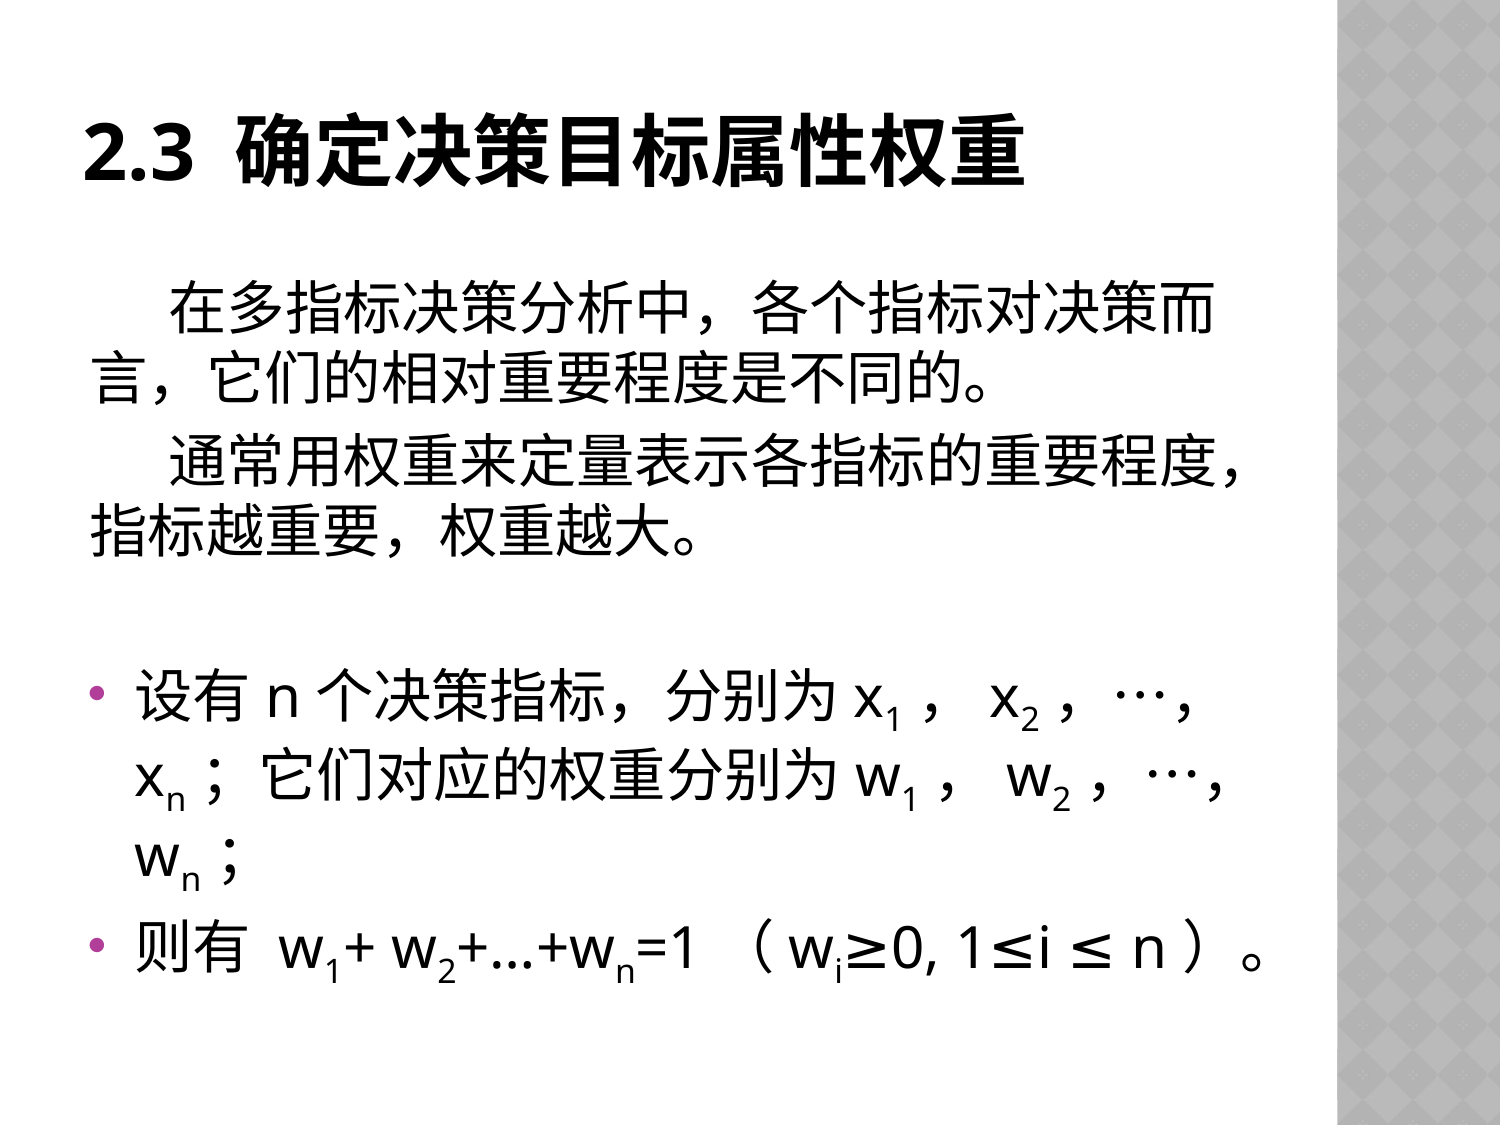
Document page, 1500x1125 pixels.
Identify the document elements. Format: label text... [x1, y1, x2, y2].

list 在多指标决策分析中，各个指标对决策而言，它们的相对重要程度是不同的。 通常用权重来定量表示各指标的重要程度，指标越重要，权重越大。 设有n个决策指标，分别为x1，x2，…，xn；它们对应的权重分别为w1，w2，…，wn； 则有 w1+ w2+…+wn=1（wi≥0, 1≤i ≤ n）。 [75, 264, 1263, 1059]
title 2.3 确定决策目标属性权重 [75, 52, 1263, 197]
